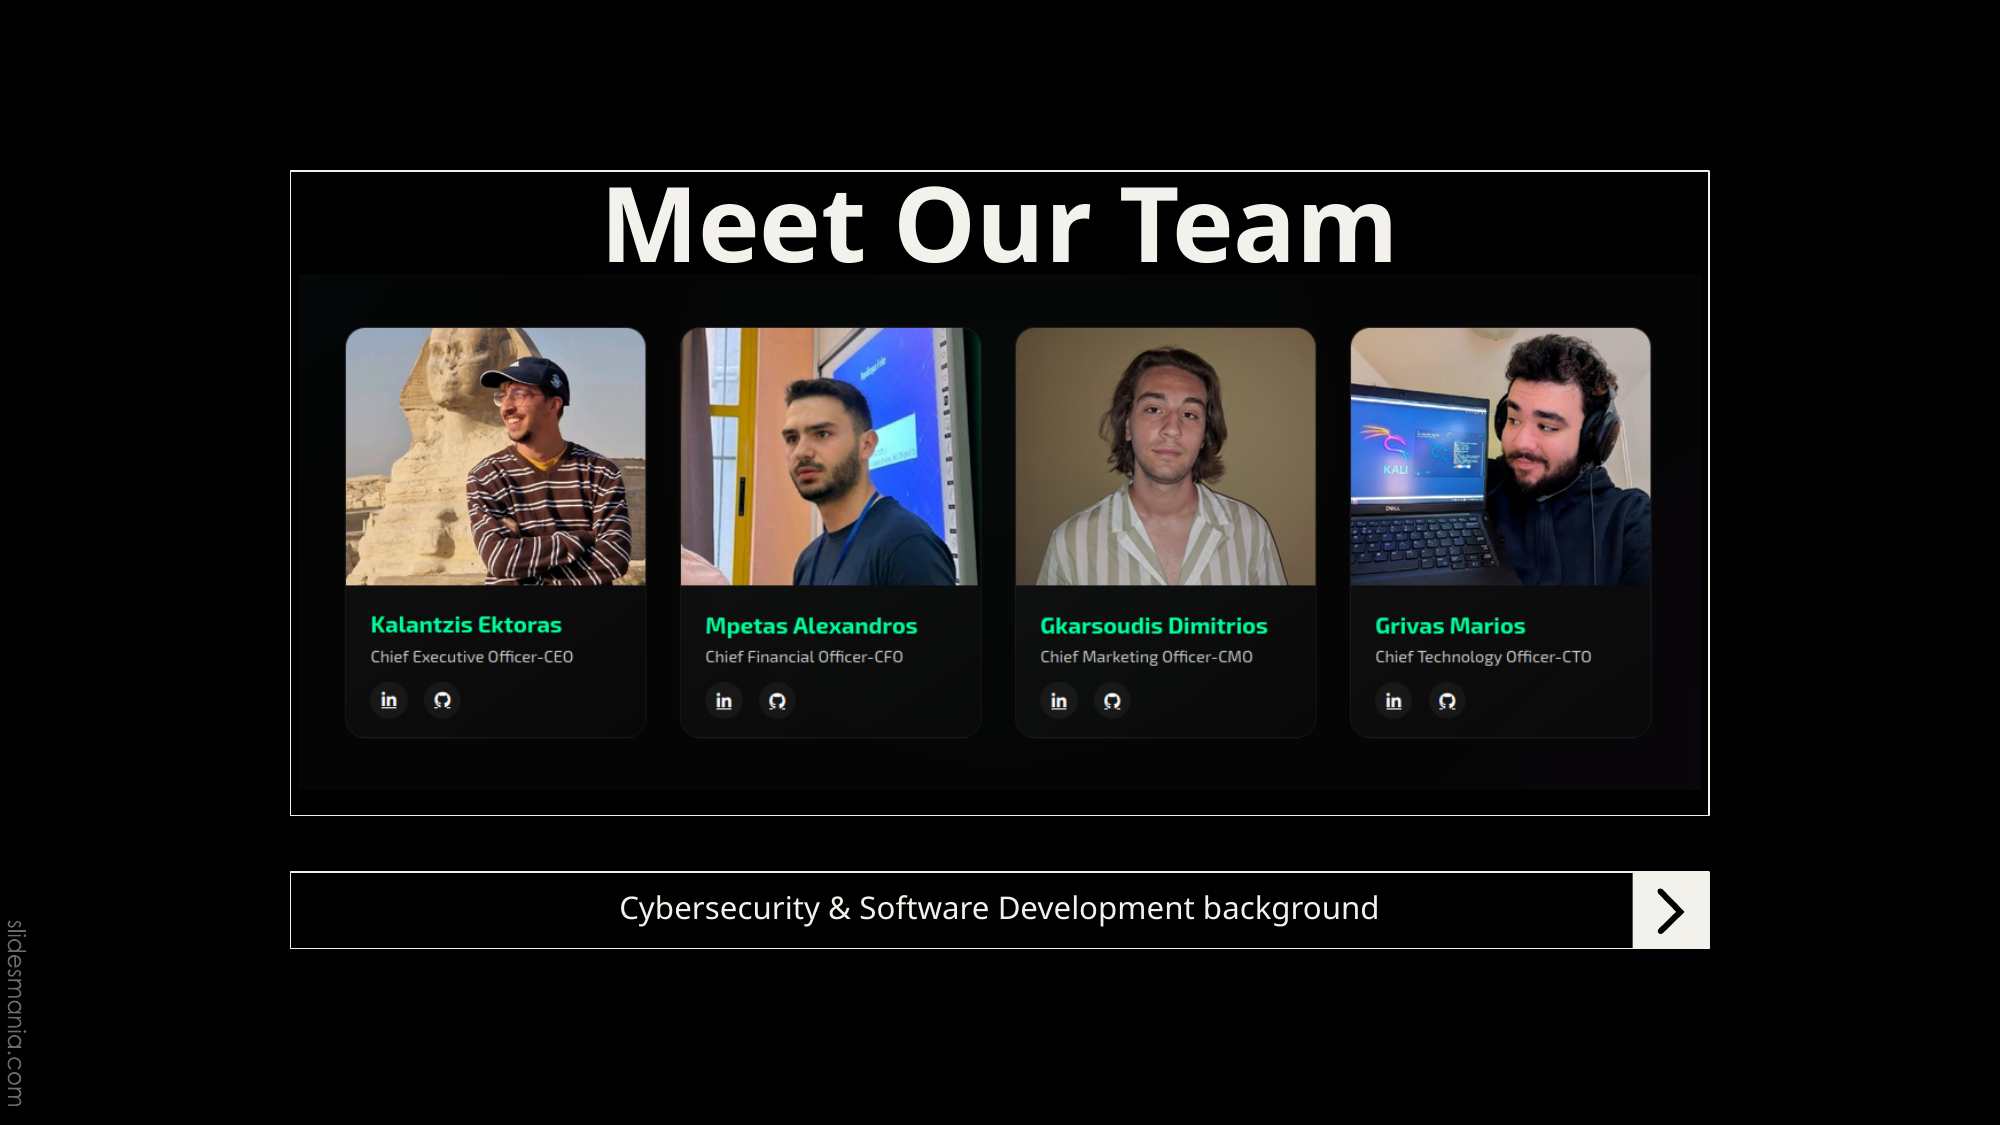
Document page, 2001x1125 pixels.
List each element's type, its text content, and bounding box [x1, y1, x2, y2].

subtitle Cybersecurity & Software Development background [342, 875, 1658, 954]
title Meet Our Team [290, 35, 1710, 406]
text_box [1632, 872, 1710, 949]
text_box [290, 872, 1632, 949]
picture [298, 274, 1701, 790]
text_box [1657, 888, 1685, 935]
